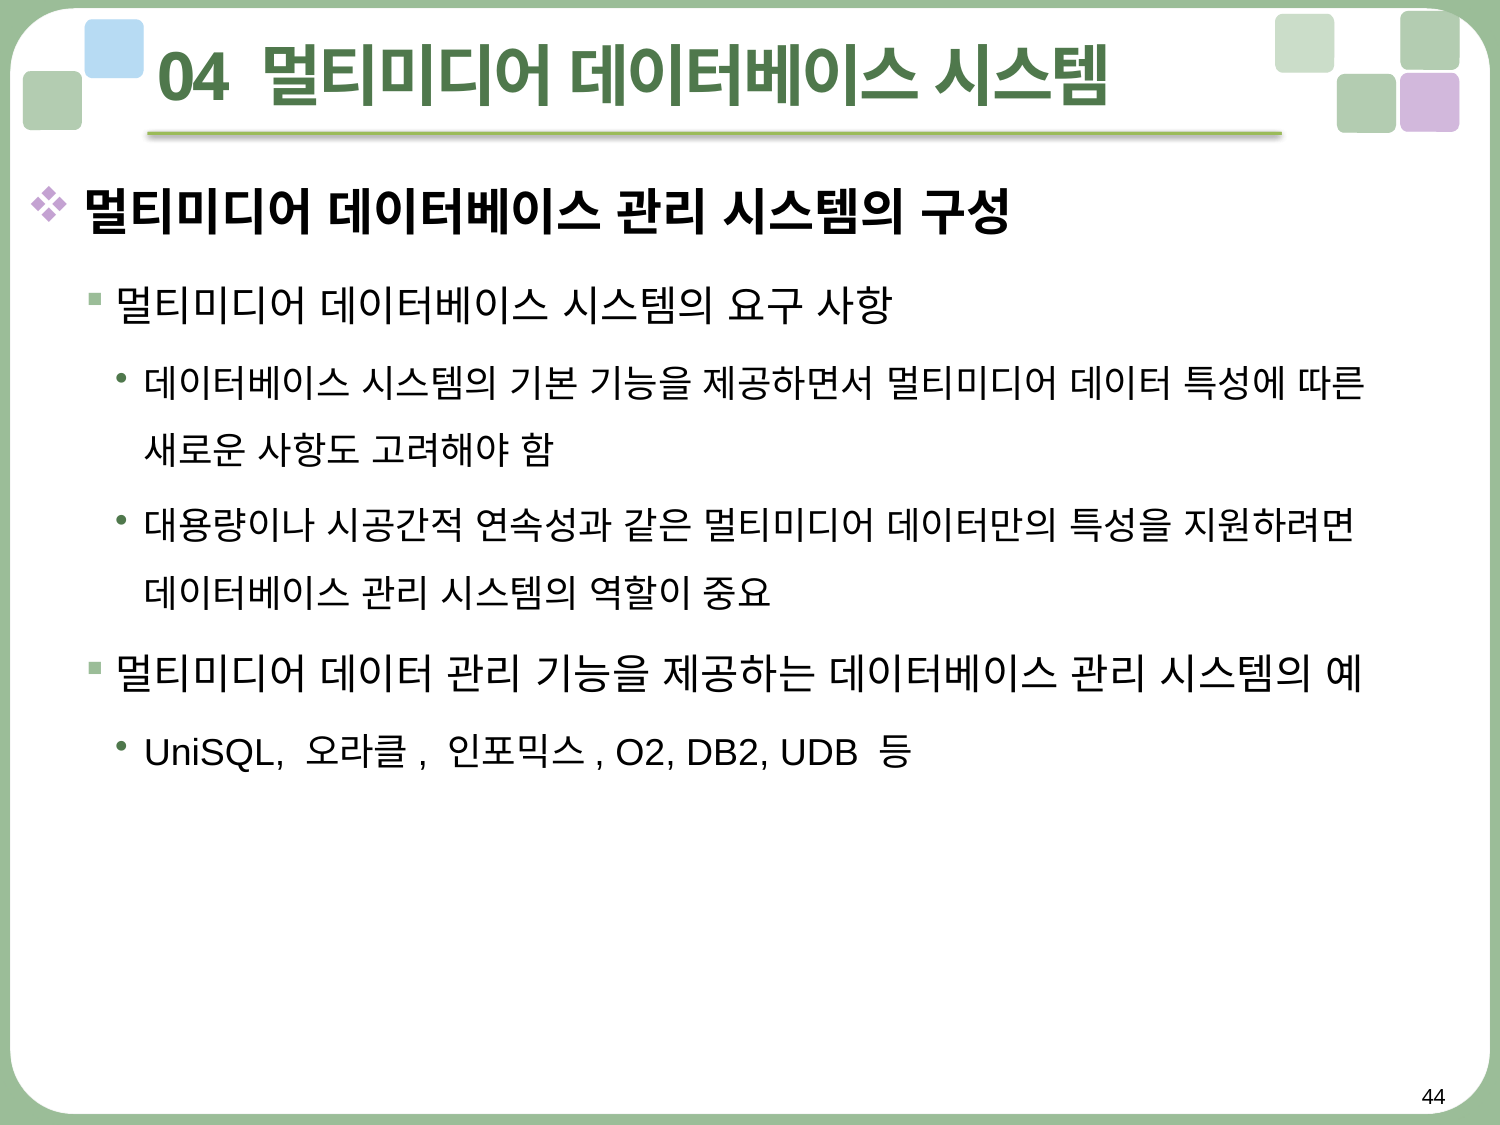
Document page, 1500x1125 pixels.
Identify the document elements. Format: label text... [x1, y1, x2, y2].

list 멀티미디어 데이터베이스 관리 시스템의 구성 멀티미디어 데이터베이스 시스템의 요구 사항 데이터베이스 시스템의 기본 기능을 제공하면서 멀티미디어 데이터 특성에 따른 새로운 사항도 고려해야 함 대용량이나 시공간적 연속성과 같은 멀티미디어 데이터만의 특성을 지원하려면 데이터베이스 관리 시스템의 역할이 중요 멀티미디어 데이터 관리 기능을 제공하는 데이터베이스 관리 시스템의 예 UniSQL, 오라클, 인포믹스, O2, DB2, UDB 등 [11, 172, 1483, 1083]
title 04 멀티미디어 데이터베이스 시스템 [142, 25, 1459, 123]
picture [0, 0, 1500, 1125]
